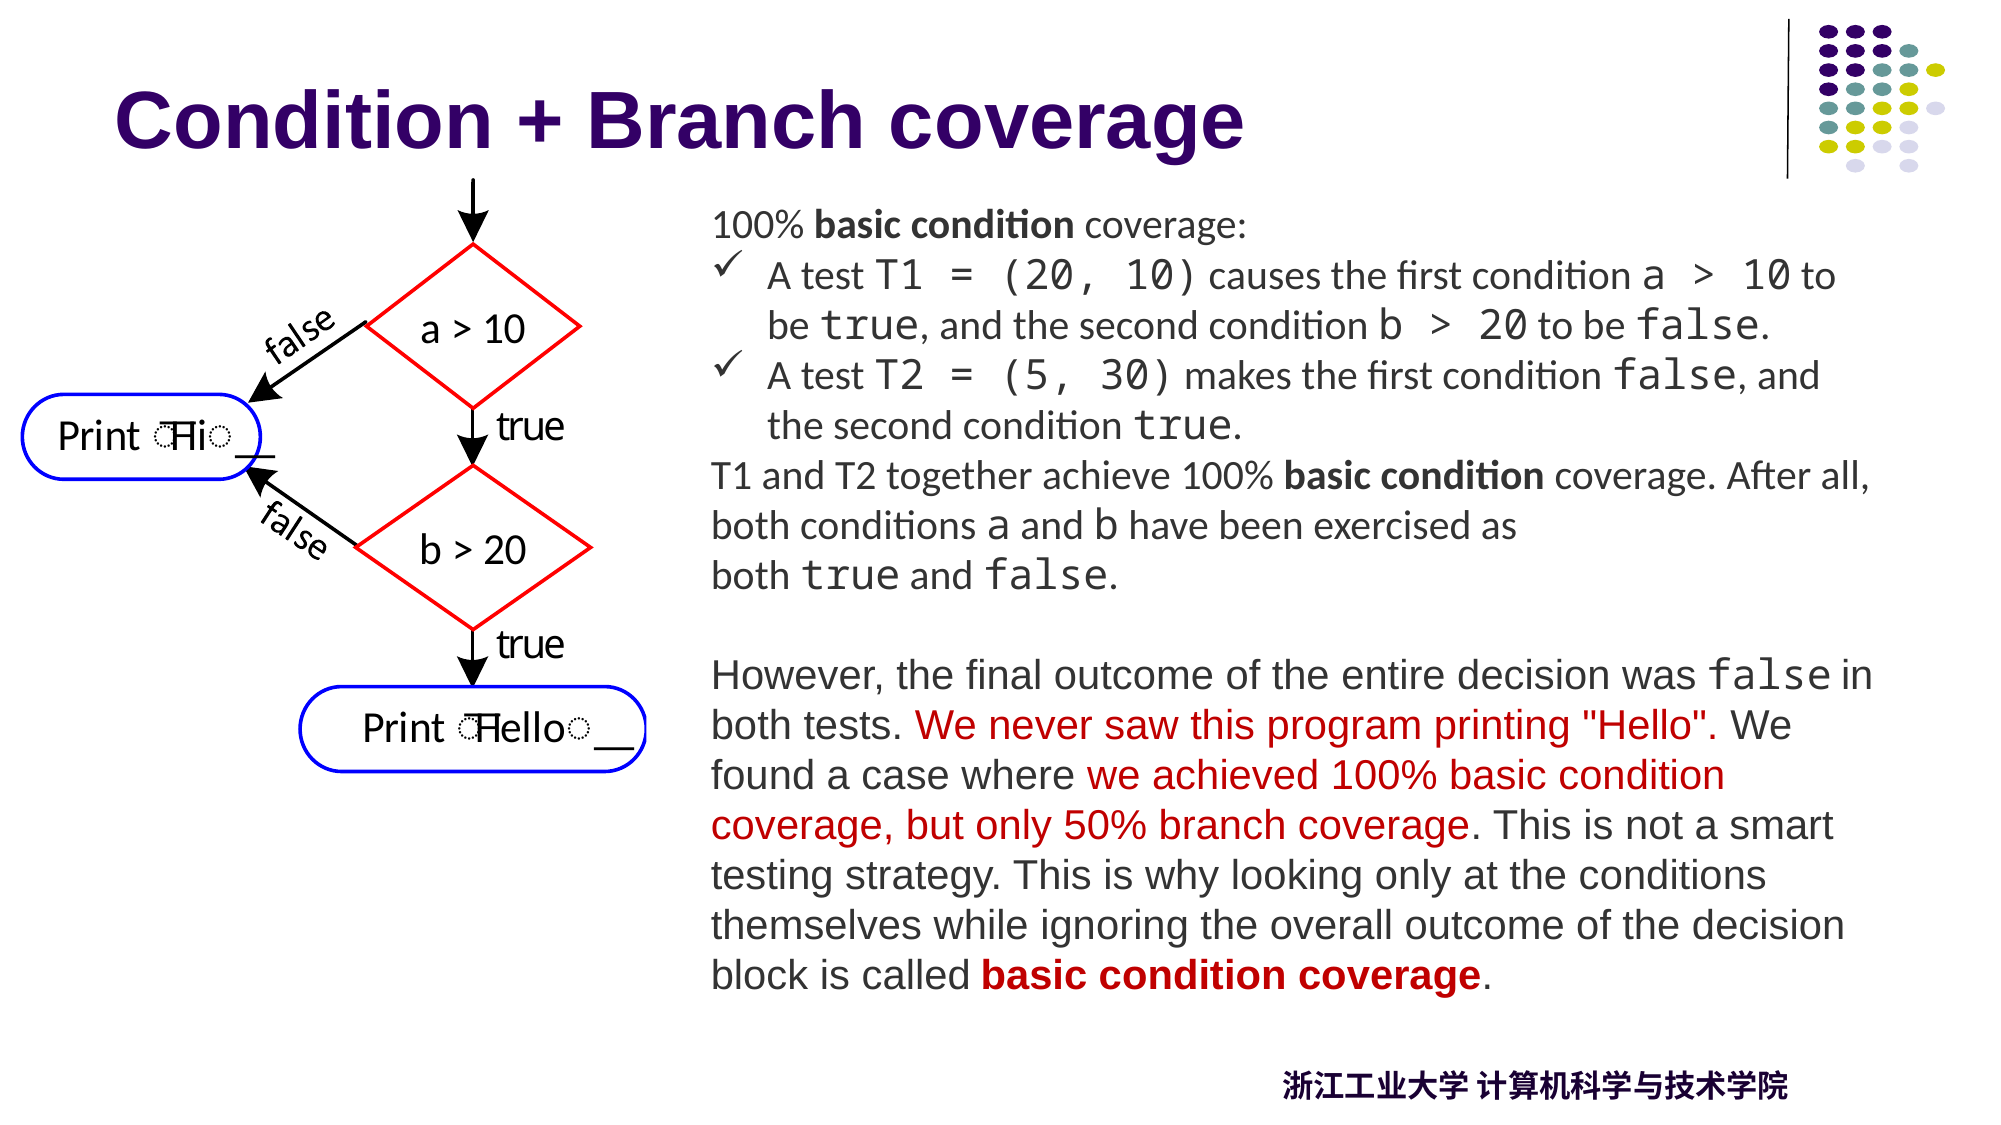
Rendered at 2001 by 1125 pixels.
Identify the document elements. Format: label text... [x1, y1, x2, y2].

picture [14, 172, 647, 778]
title Condition + Branch coverage [99, 20, 1772, 173]
list 100% basic condition coverage: A test T1 = (20, 10) causes the first condition a > 10 to be true, and the second condition b > 20 to be false. A test T2 = (5, 30) makes the first condition false, and the second condition true. T1 and T2 together achieve 100% basic condition coverage. After all, both conditions a and b have been exercised as both true and false. However, the final outcome of the entire decision was false in both tests. We never saw this program printing "Hello". We found a case where we achieved 100% basic condition coverage, but only 50% branch coverage. This is not a smart testing strategy. This is why looking only at the conditions themselves while ignoring the overall outcome of the decision block is called basic condition coverage. [695, 189, 1896, 1006]
